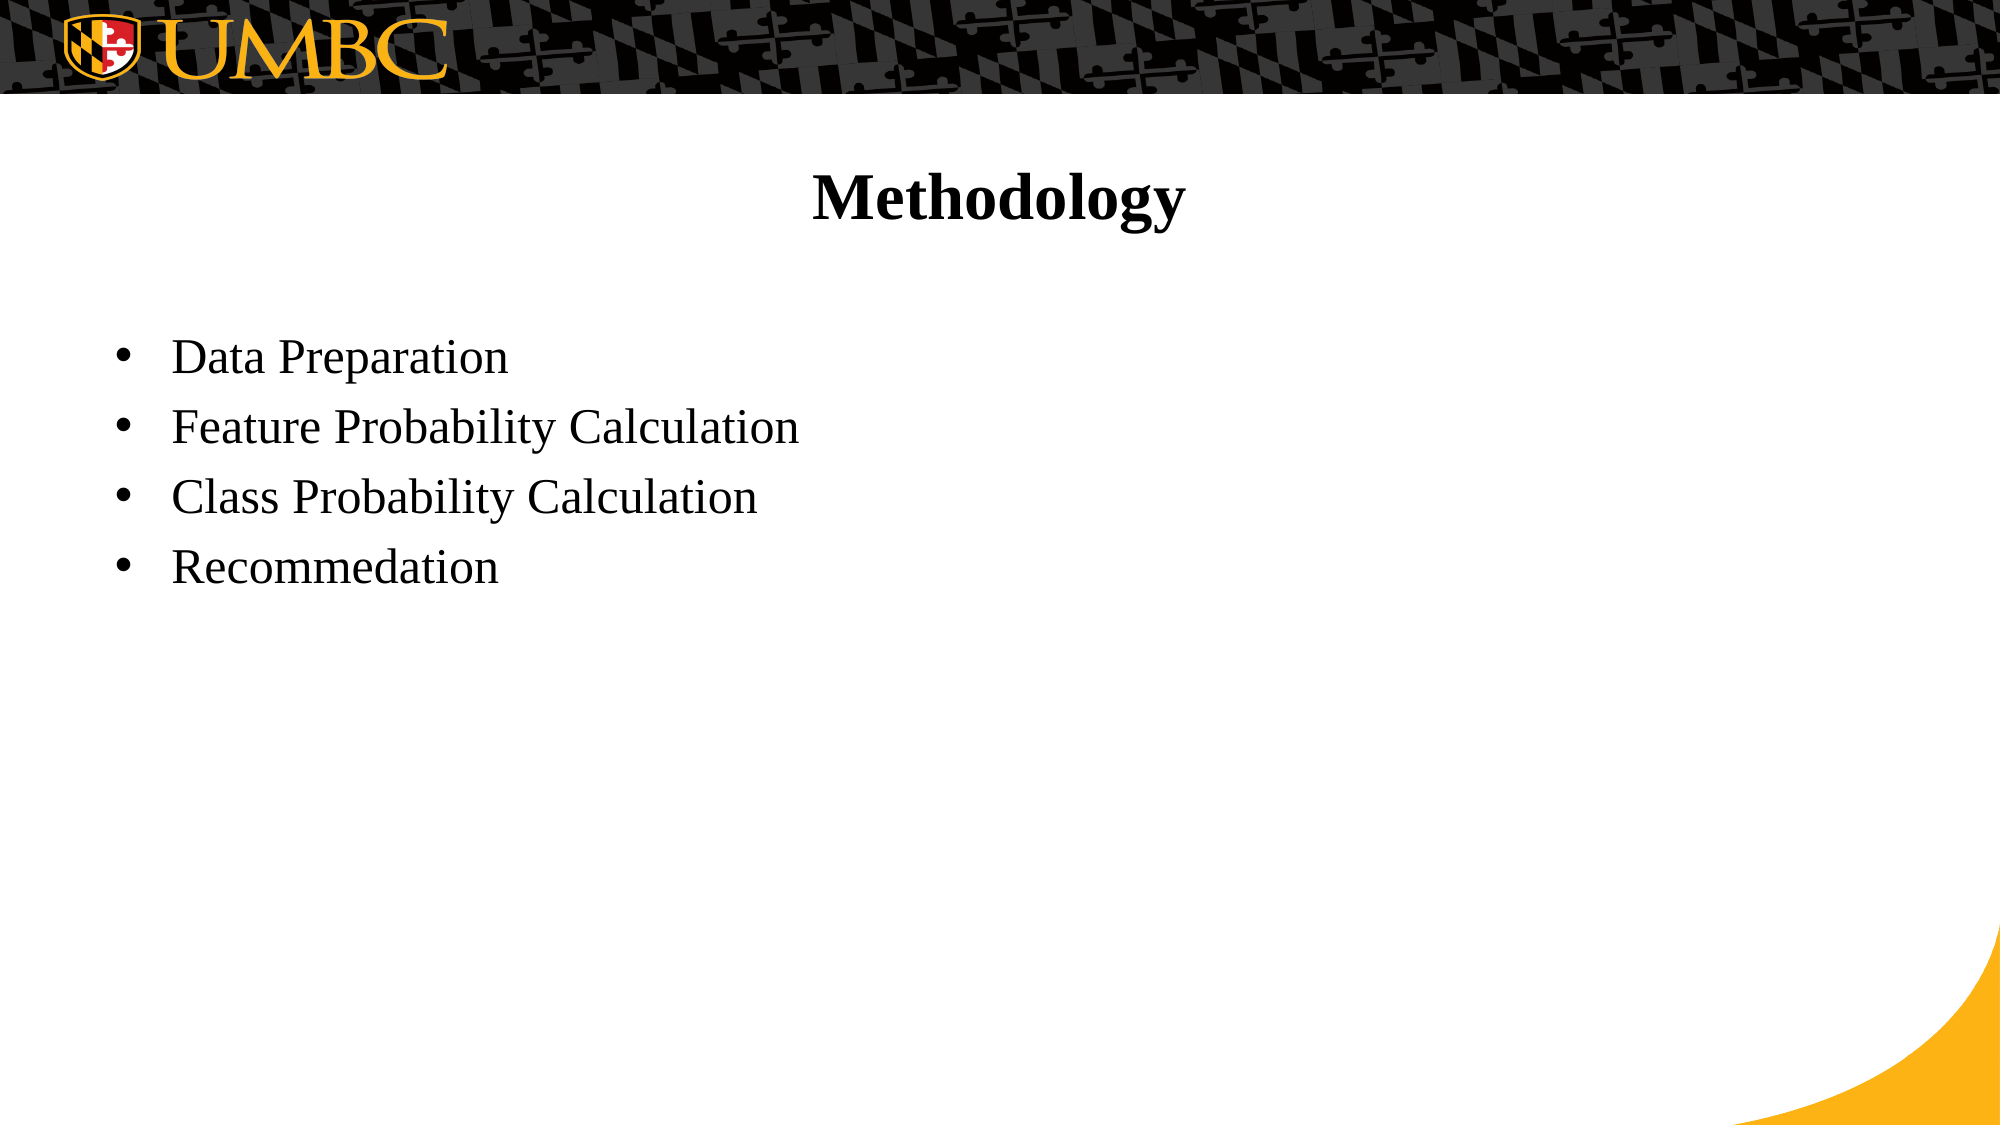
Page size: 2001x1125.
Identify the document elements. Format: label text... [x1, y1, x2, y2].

title Methodology [99, 98, 1900, 287]
list Data Preparation Feature Probability Calculation Class Probability Calculation Recommedation [99, 316, 1900, 1005]
picture [0, 0, 2000, 94]
picture [1732, 921, 2000, 1125]
